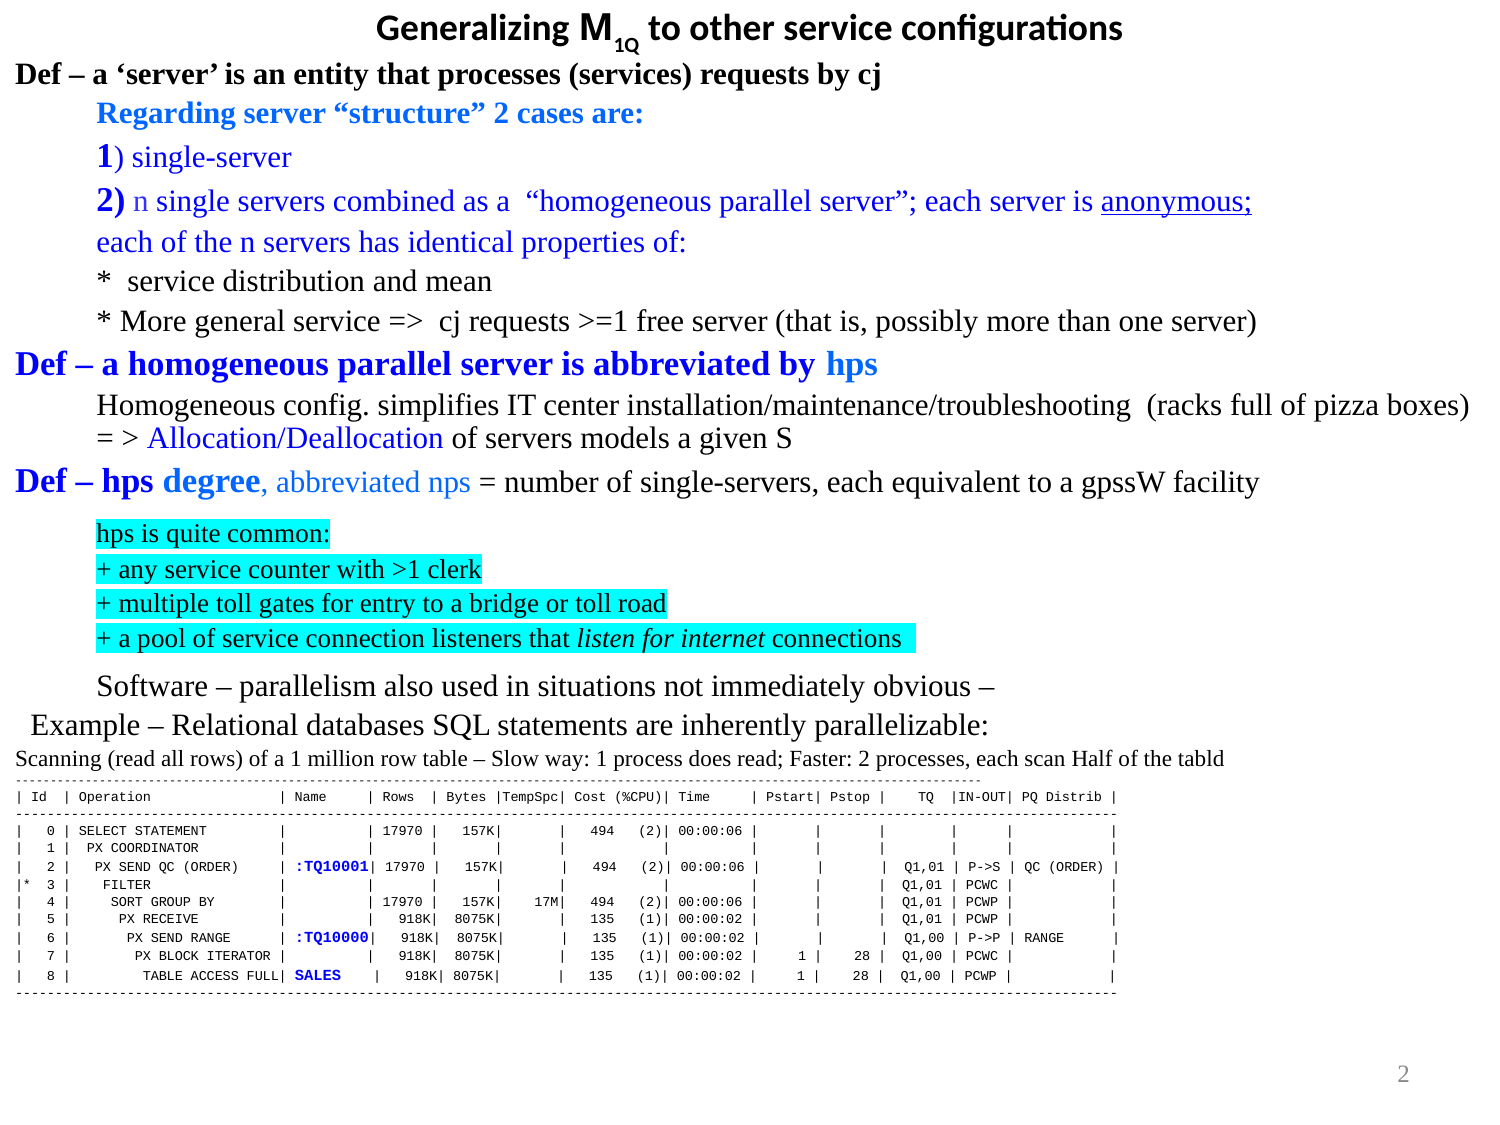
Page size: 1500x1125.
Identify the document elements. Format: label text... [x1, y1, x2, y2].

list Def – a ‘server’ is an entity that processes (services) requests by cj Regarding server “structure” 2 cases are: 1) single-server 2) n single servers combined as a “homogeneous parallel server”; each server is anonymous; each of the n servers has identical properties of: * service distribution and mean * More general service => cj requests >=1 free server (that is, possibly more than one server) Def – a homogeneous parallel server is abbreviated by hps Homogeneous config. simplifies IT center installation/maintenance/troubleshooting (racks full of pizza boxes) = > Allocation/Deallocation of servers models a given S Def – hps degree, abbreviated nps = number of single-servers, each equivalent to a gpssW facility hps is quite common: + any service counter with >1 clerk + multiple toll gates for entry to a bridge or toll road + a pool of service connection listeners that listen for internet connections Software – parallelism also used in situations not immediately obvious – Example – Relational databases SQL statements are inherently parallelizable: Scanning (read all rows) of a 1 million row table – Slow way: 1 process does read; Faster: 2 processes, each scan Half of the tabld ------------------------------------------------------------------------------------------------------------------------------------------ | Id | Operation | Name | Rows | Bytes |TempSpc| Cost (%CPU)| Time | Pstart| Pstop | TQ |IN-OUT| PQ Distrib | ------------------------------------------------------------------------------------------------------------------------------------------ | 0 | SELECT STATEMENT | | 17970 | 157K| | 494 (2)| 00:00:06 | | | | | | | 1 | PX COORDINATOR | | | | | | | | | | | | | 2 | PX SEND QC (ORDER) | :TQ10001| 17970 | 157K| | 494 (2)| 00:00:06 | | | Q1,01 | P->S | QC (ORDER) | |* 3 | FILTER | | | | | | | | | Q1,01 | PCWC | | | 4 | SORT GROUP BY | | 17970 | 157K| 17M| 494 (2)| 00:00:06 | | | Q1,01 | PCWP | | | 5 | PX RECEIVE | | 918K| 8075K| | 135 (1)| 00:00:02 | | | Q1,01 | PCWP | | | 6 | PX SEND RANGE | :TQ10000| 918K| 8075K| | 135 (1)| 00:00:02 | | | Q1,00 | P->P | RANGE | | 7 | PX BLOCK ITERATOR | | 918K| 8075K| | 135 (1)| 00:00:02 | 1 | 28 | Q1,00 | PCWC | | | 8 | TABLE ACCESS FULL| SALES | 918K| 8075K| | 135 (1)| 00:00:02 | 1 | 28 | Q1,00 | PCWP | | ------------------------------------------------------------------------------------------------------------------------------------------ [0, 50, 1500, 1125]
slide_number 2 [1074, 1042, 1425, 1103]
title Generalizing M1Q to other service configurations [37, 0, 1463, 50]
